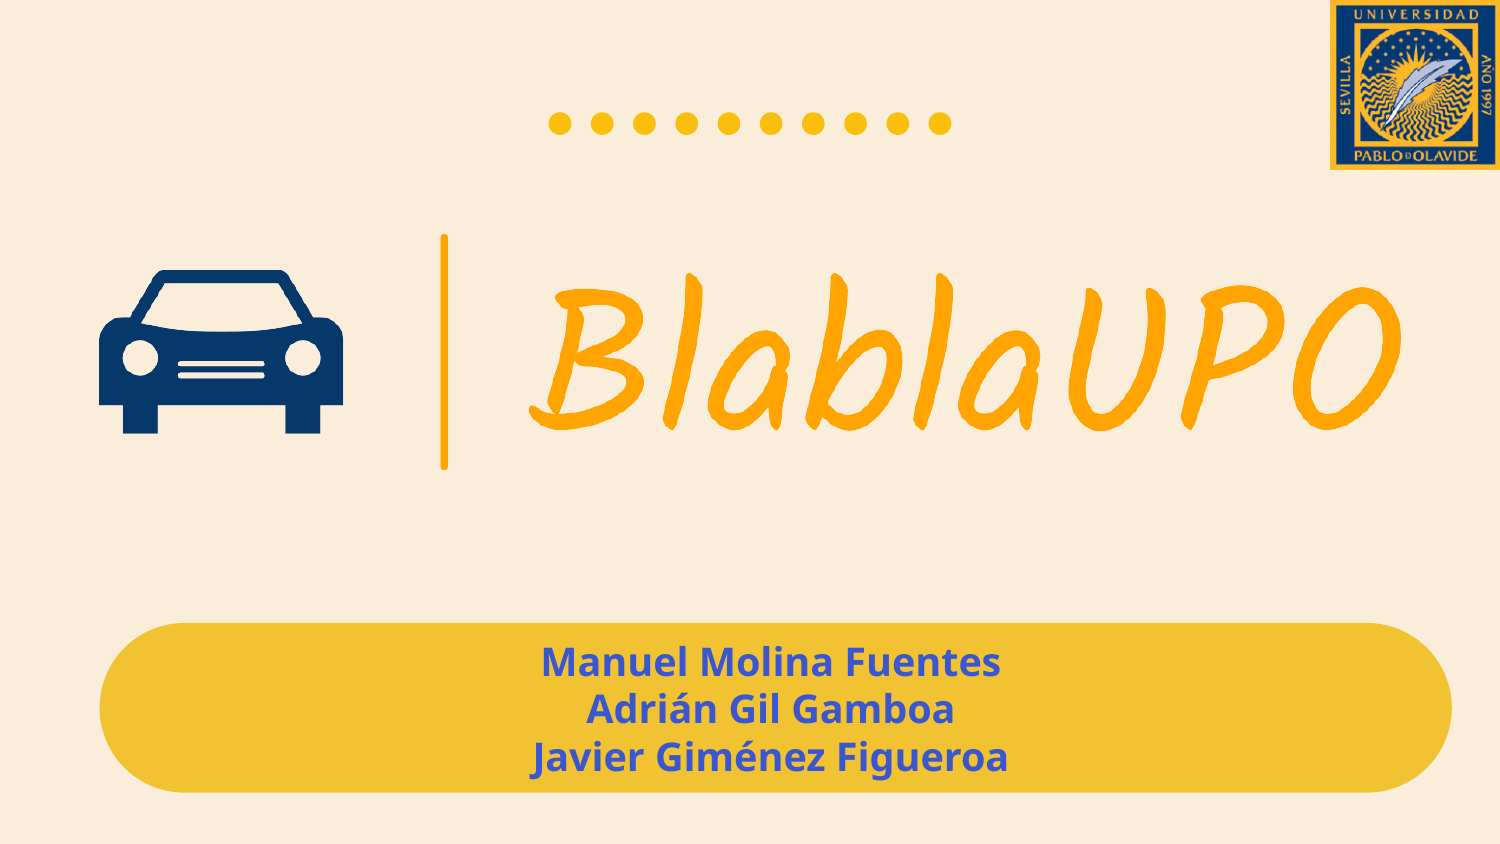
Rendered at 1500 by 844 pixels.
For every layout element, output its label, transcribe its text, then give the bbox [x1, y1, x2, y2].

text_box [886, 112, 910, 135]
text_box [717, 112, 741, 135]
subtitle Manuel Molina Fuentes Adrián Gil Gamboa Javier Giménez Figueroa [297, 622, 1245, 793]
text_box [675, 112, 699, 135]
text_box [590, 112, 614, 135]
text_box [844, 112, 867, 135]
picture [99, 229, 1401, 474]
picture [1330, 0, 1500, 170]
text_box [548, 112, 572, 135]
text_box [801, 112, 825, 135]
text_box [759, 112, 783, 135]
text_box [99, 622, 297, 793]
text_box [928, 112, 952, 135]
text_box [633, 112, 656, 135]
text_box [1245, 622, 1452, 793]
